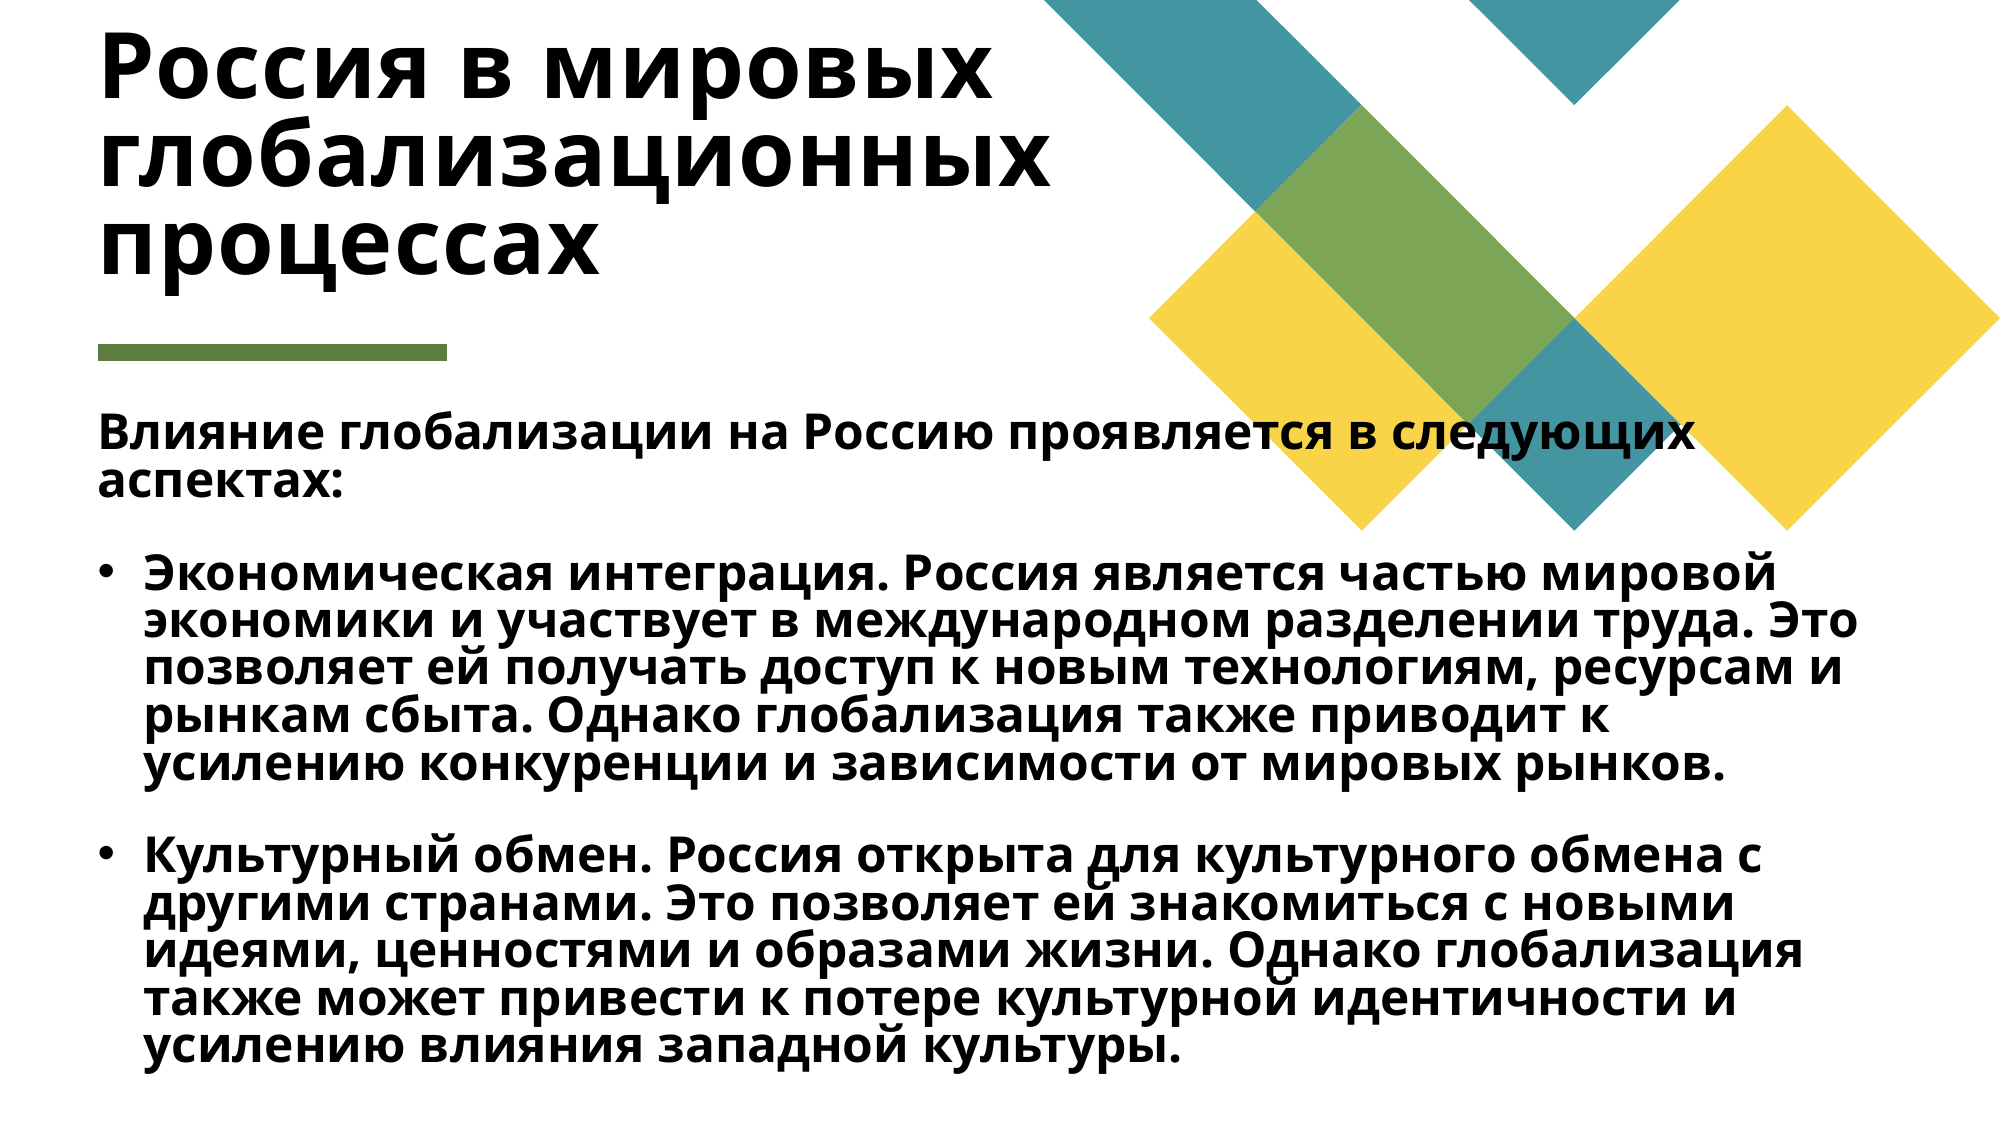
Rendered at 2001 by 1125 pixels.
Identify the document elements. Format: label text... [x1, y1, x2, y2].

list Влияние глобализации на Россию проявляется в следующих аспектах: Экономическая интеграция. Россия является частью мировой экономики и участвует в международном разделении труда. Это позволяет ей получать доступ к новым технологиям, ресурсам и рынкам сбыта. Однако глобализация также приводит к усилению конкуренции и зависимости от мировых рынков. Культурный обмен. Россия открыта для культурного обмена с другими странами. Это позволяет ей знакомиться с новыми идеями, ценностями и образами жизни. Однако глобализация также может привести к потере культурной идентичности и усилению влияния западной культуры. [97, 374, 1878, 1094]
title Россия в мировых глобализационных процессах [97, 31, 1211, 293]
